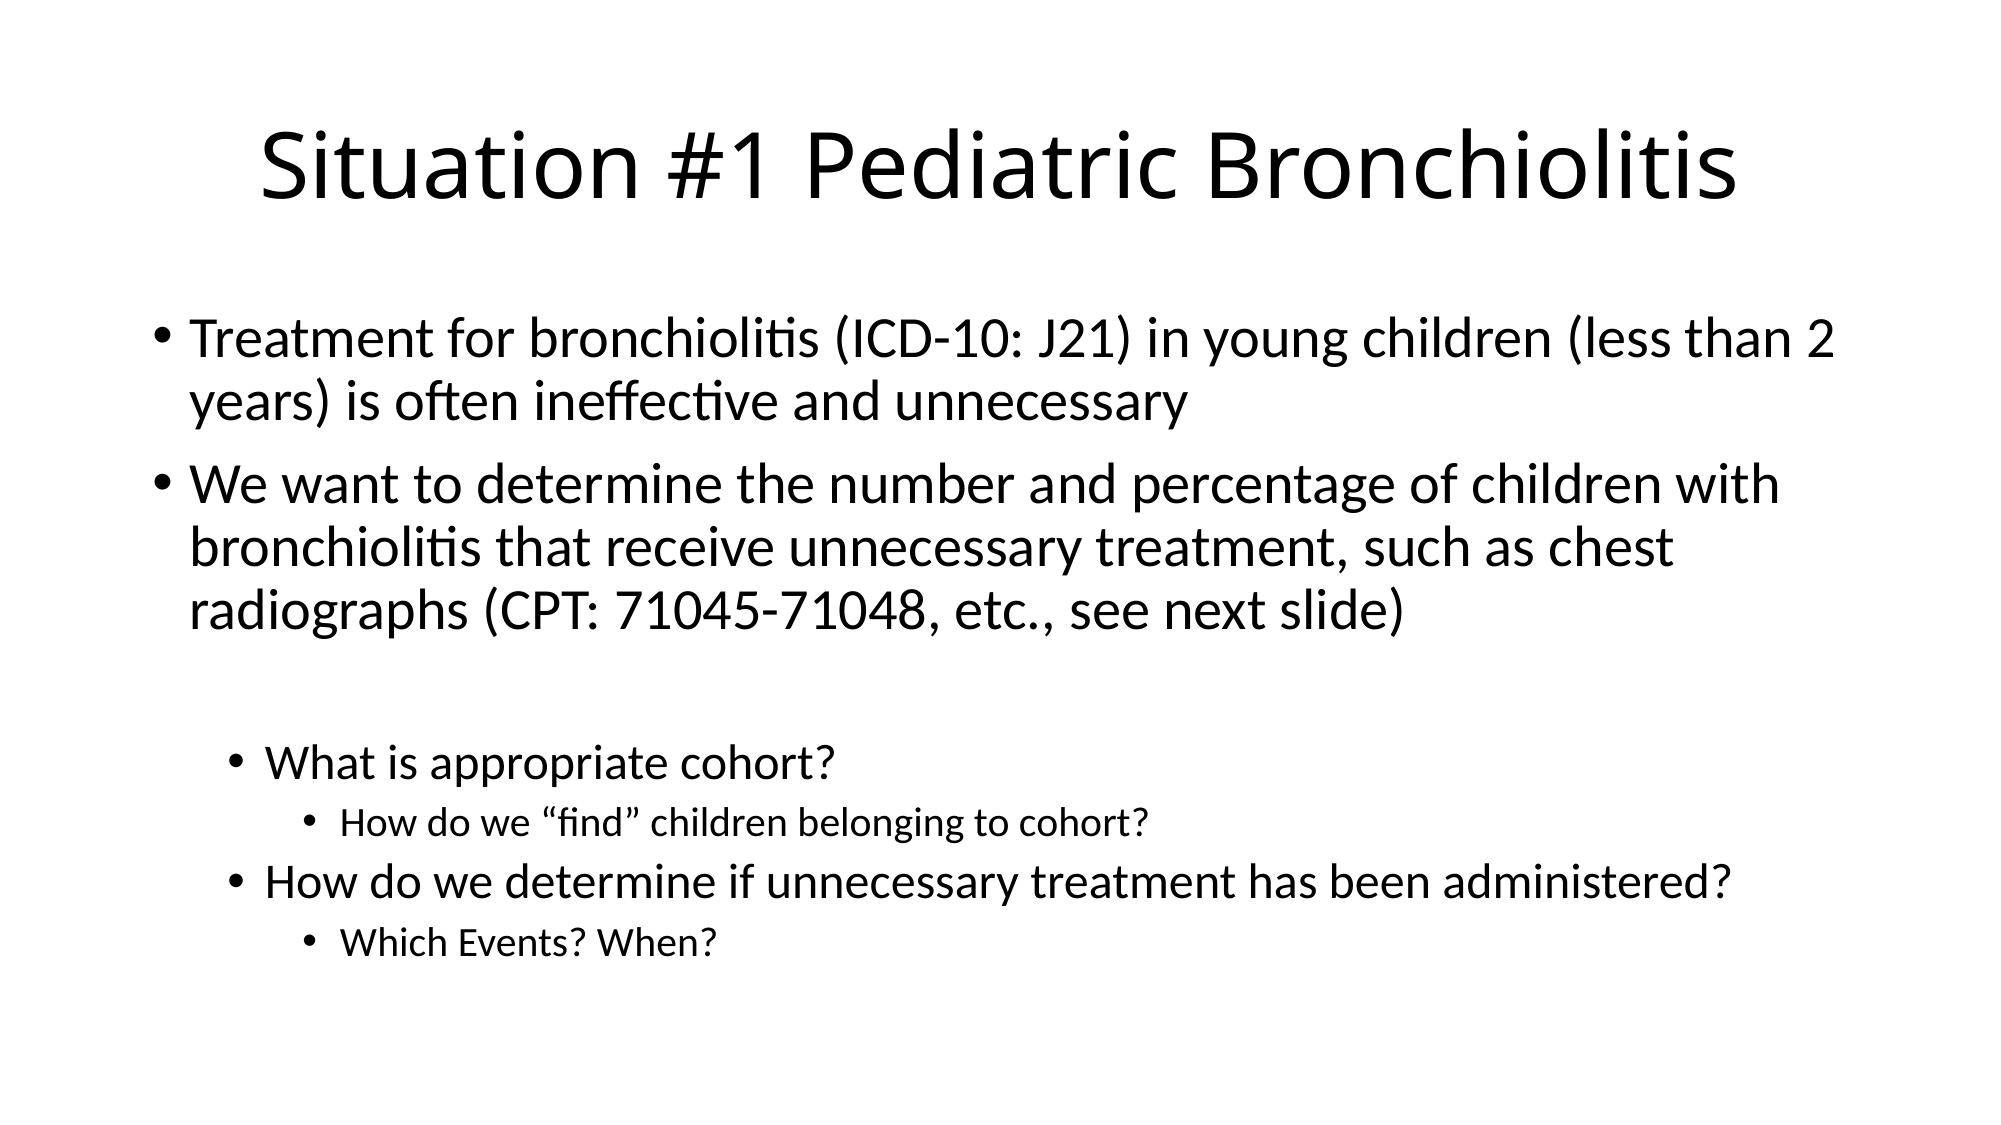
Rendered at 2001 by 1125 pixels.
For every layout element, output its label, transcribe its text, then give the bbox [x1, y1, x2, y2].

title Situation #1 Pediatric Bronchiolitis [137, 59, 1863, 278]
list Treatment for bronchiolitis (ICD-10: J21) in young children (less than 2 years) is often ineffective and unnecessary We want to determine the number and percentage of children with bronchiolitis that receive unnecessary treatment, such as chest radiographs (CPT: 71045-71048, etc., see next slide) What is appropriate cohort? How do we “find” children belonging to cohort? How do we determine if unnecessary treatment has been administered? Which Events? When? [137, 299, 1863, 1014]
